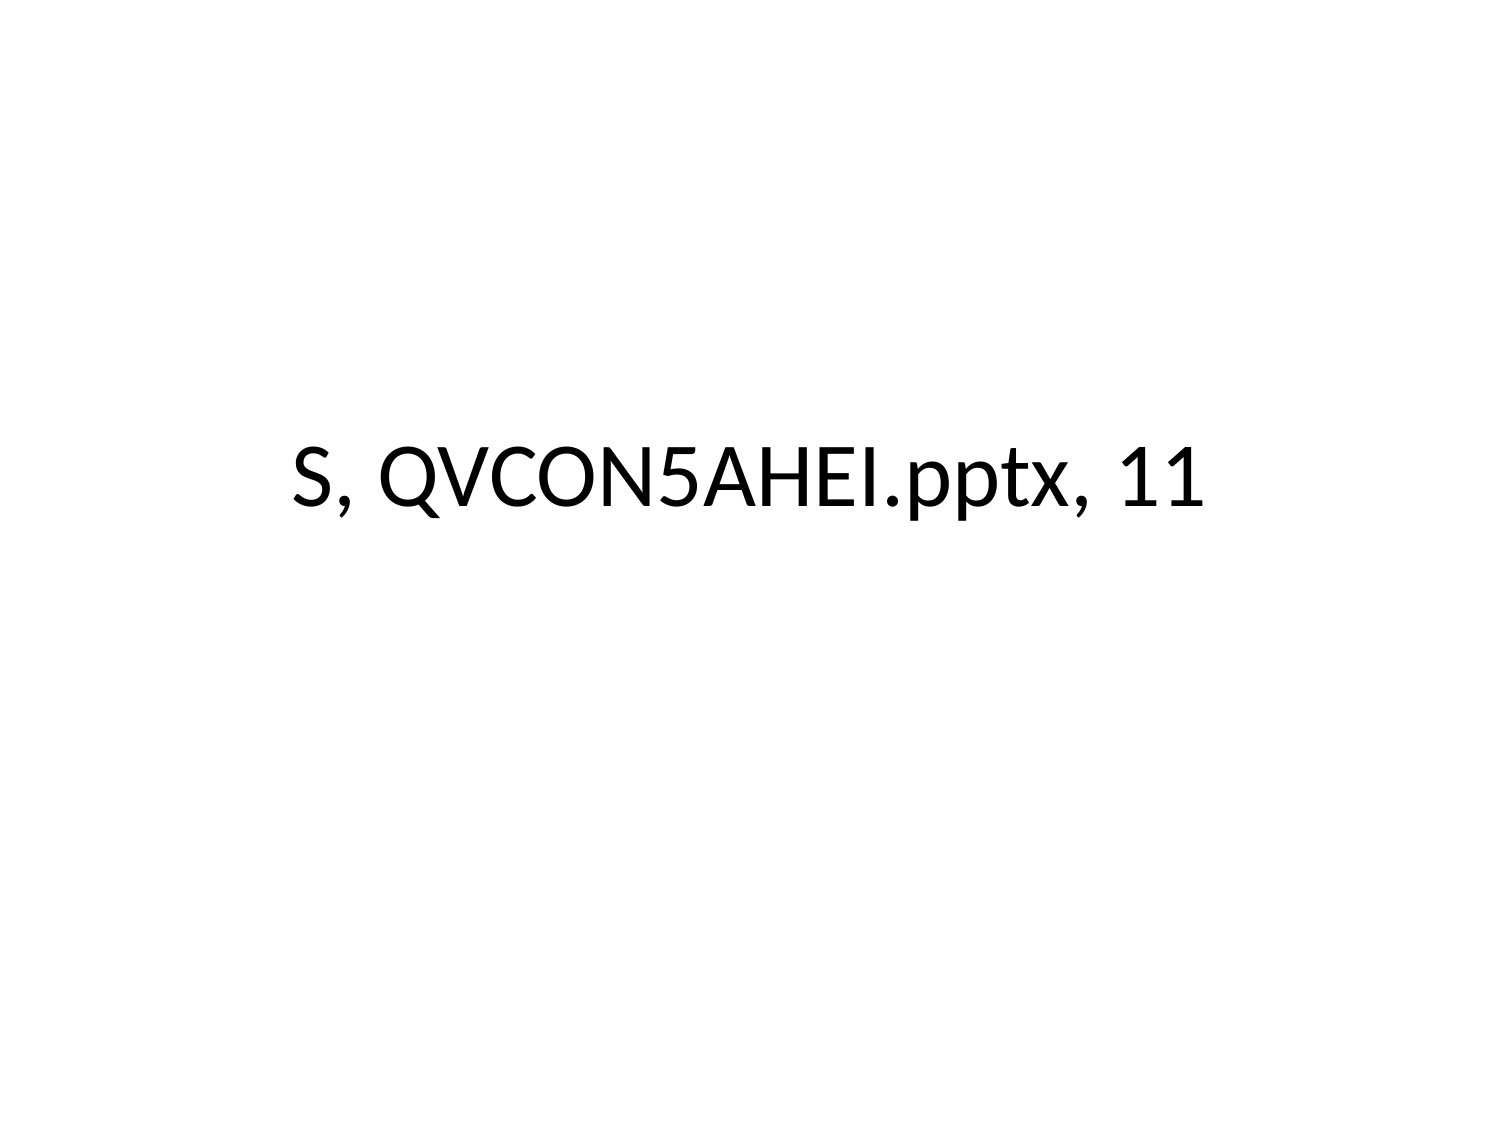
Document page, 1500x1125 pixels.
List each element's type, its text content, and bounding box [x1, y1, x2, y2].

title S, QVCON5AHEI.pptx, 11 [112, 349, 1388, 591]
